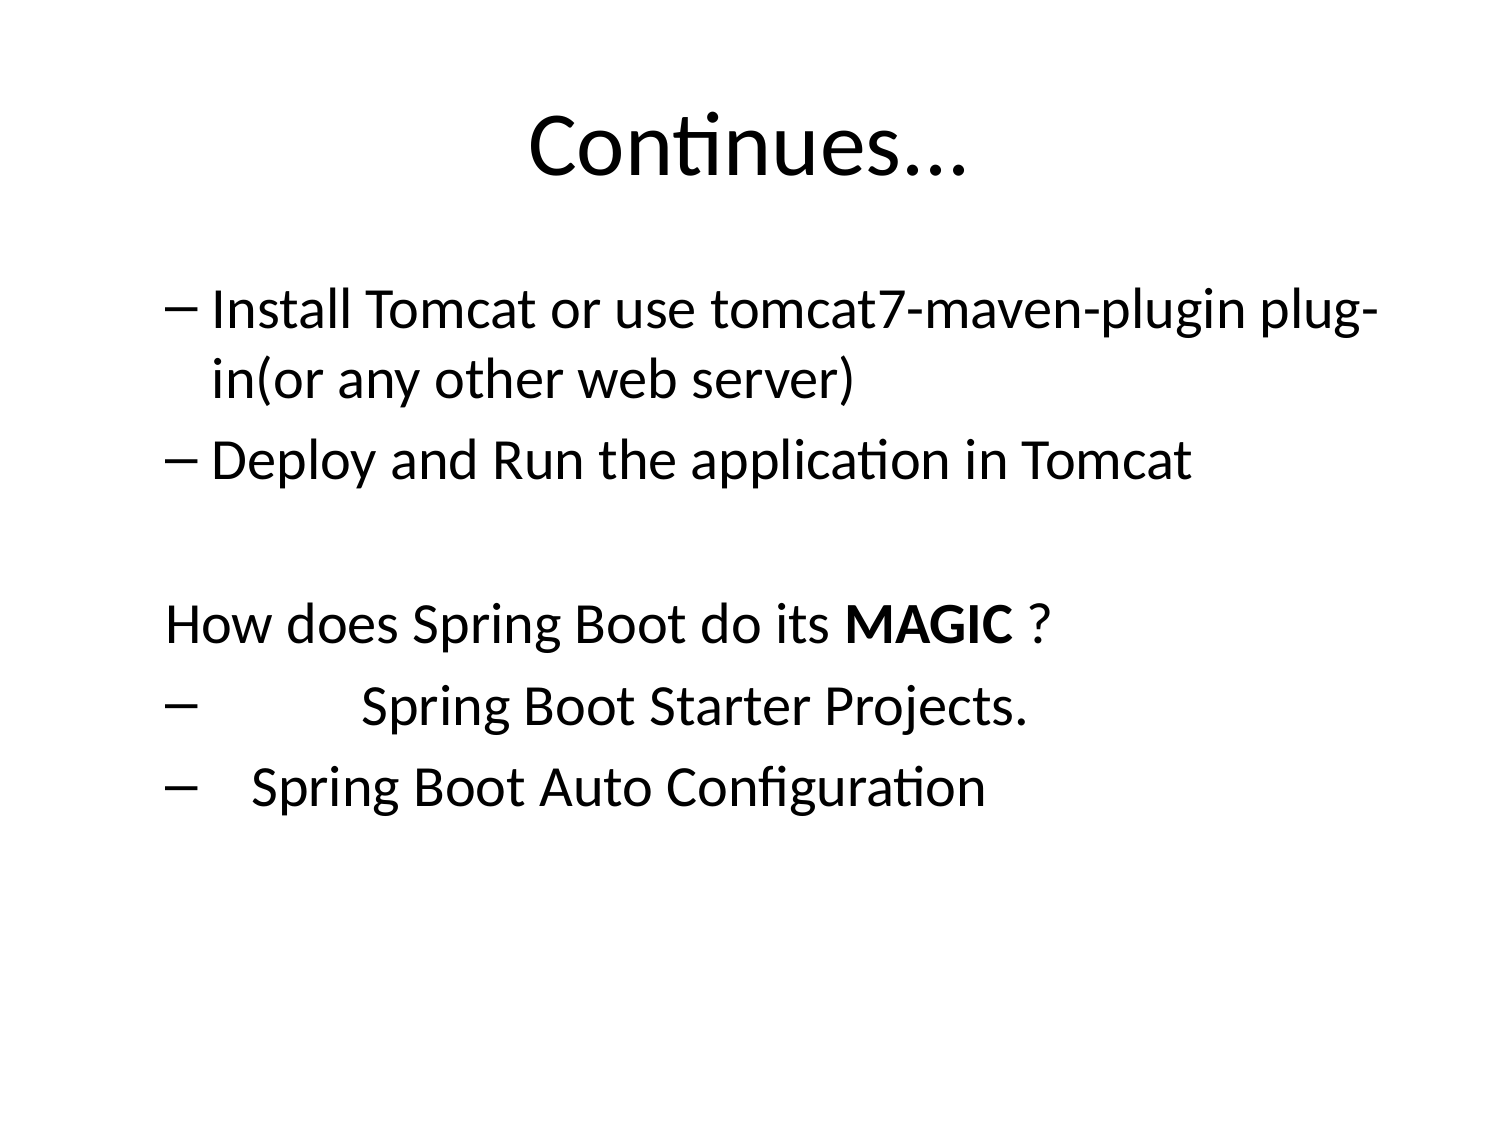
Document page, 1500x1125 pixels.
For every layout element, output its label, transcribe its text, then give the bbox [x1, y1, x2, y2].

list Install Tomcat or use tomcat7-maven-plugin plug-in(or any other web server) Deploy and Run the application in Tomcat How does Spring Boot do its MAGIC ? Spring Boot Starter Projects. Spring Boot Auto Configuration [75, 262, 1425, 1005]
title Continues... [75, 45, 1425, 233]
